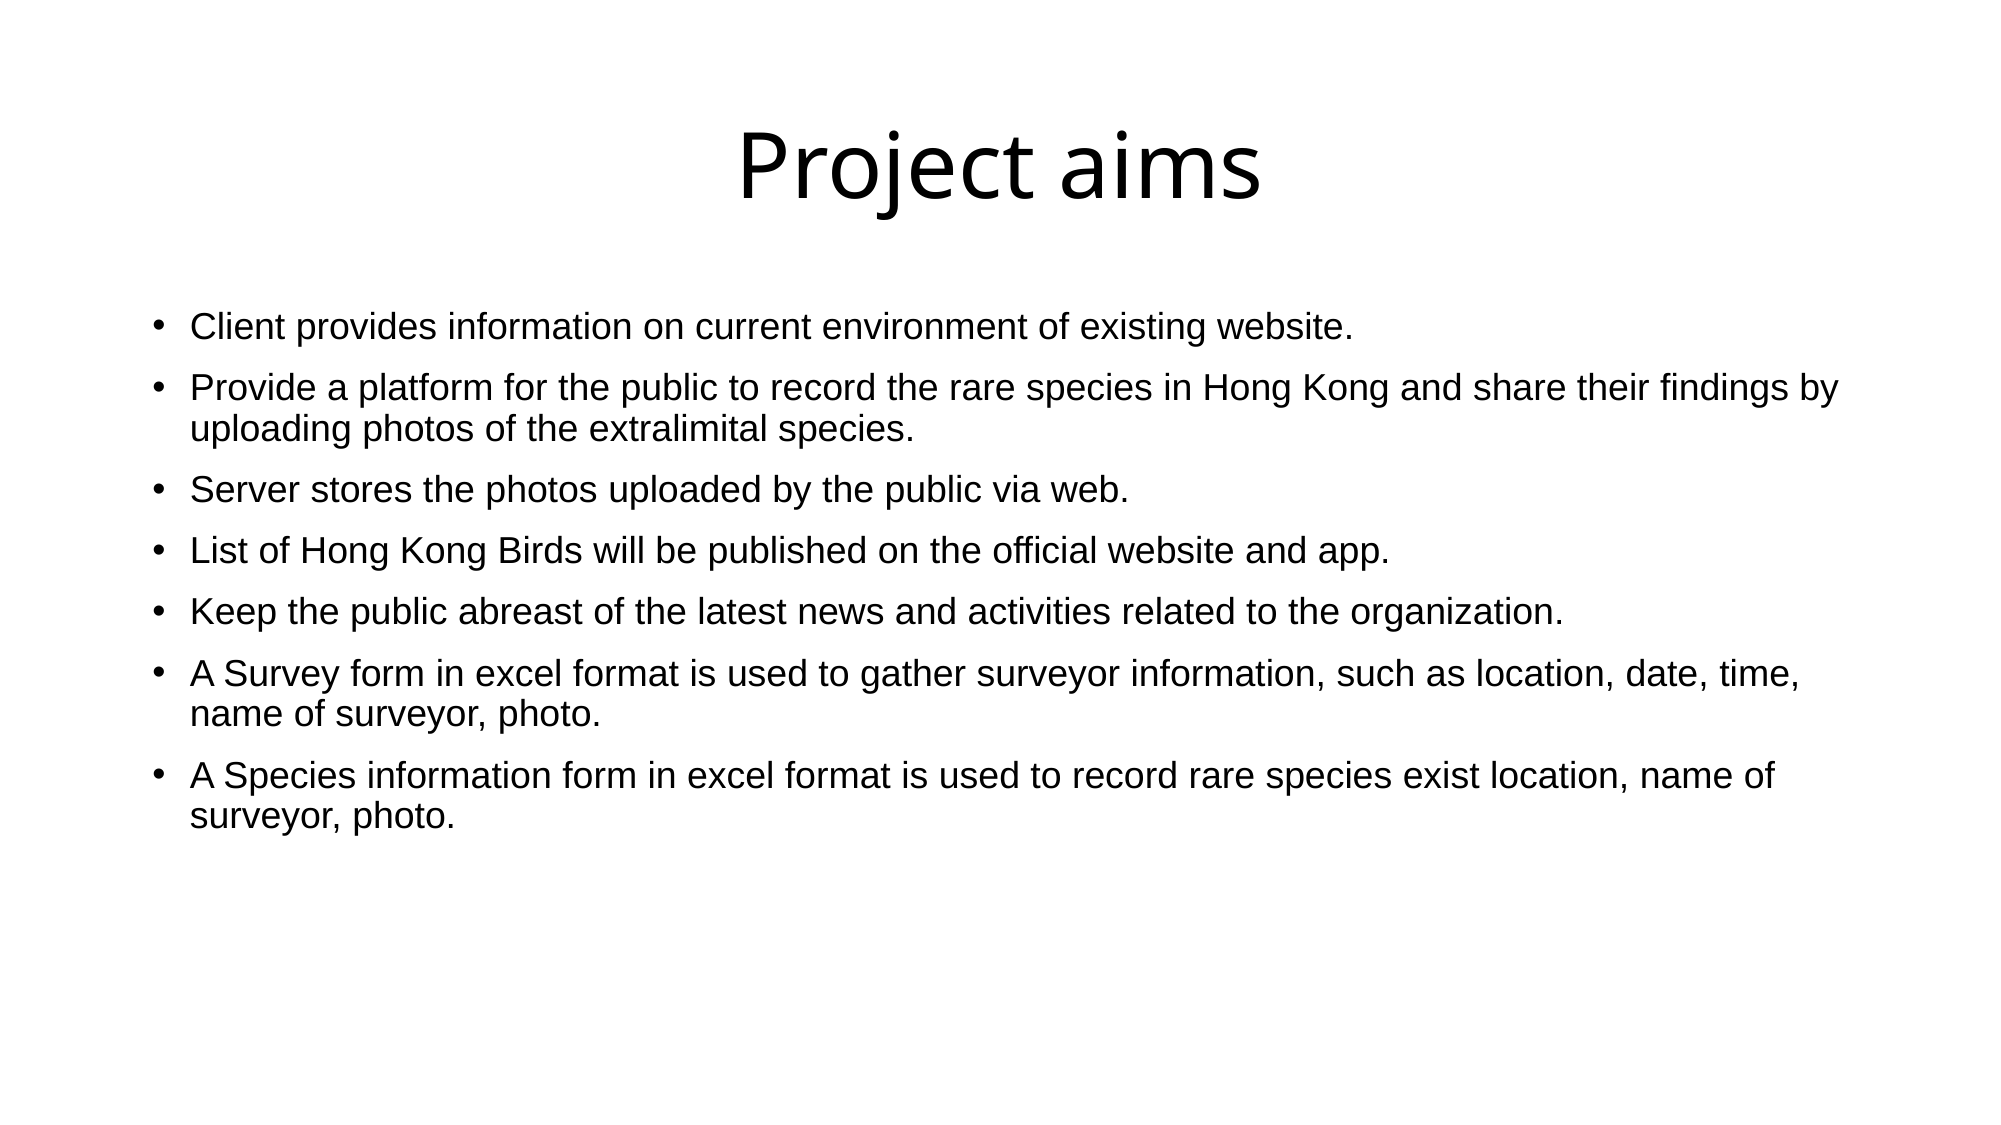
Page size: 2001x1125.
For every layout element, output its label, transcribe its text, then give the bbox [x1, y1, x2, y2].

title Project aims [137, 59, 1863, 278]
list Client provides information on current environment of existing website. Provide a platform for the public to record the rare species in Hong Kong and share their findings by uploading photos of the extralimital species. Server stores the photos uploaded by the public via web. List of Hong Kong Birds will be published on the official website and app. Keep the public abreast of the latest news and activities related to the organization. A Survey form in excel format is used to gather surveyor information, such as location, date, time, name of surveyor, photo. A Species information form in excel format is used to record rare species exist location, name of surveyor, photo. [137, 299, 1863, 1014]
